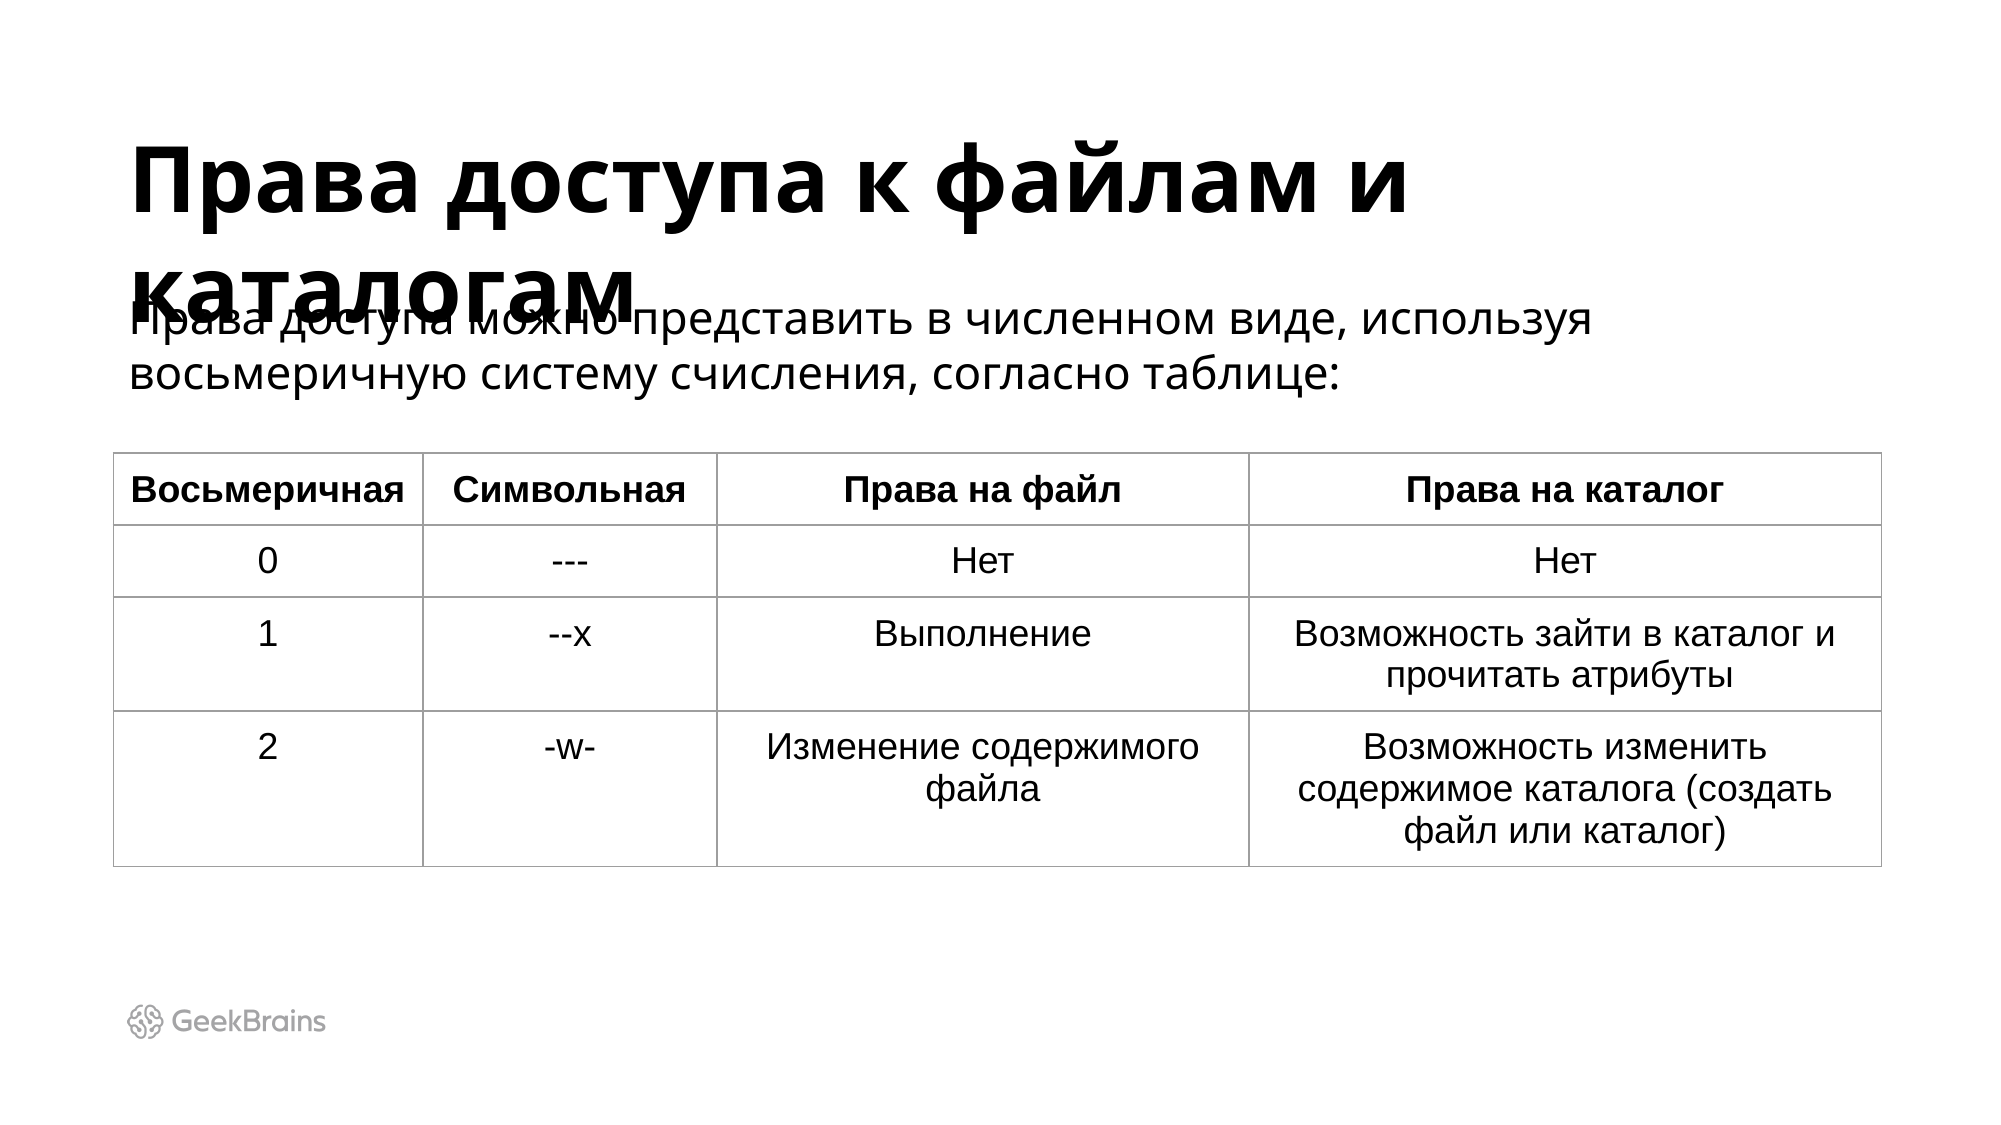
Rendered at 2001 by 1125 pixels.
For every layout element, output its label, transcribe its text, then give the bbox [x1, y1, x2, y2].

table_cell Возможность изменить содержимое каталога (создать файл или каталог) [1250, 712, 1881, 866]
table_header Права на каталог [1250, 454, 1881, 524]
table_header Права на файл [718, 454, 1248, 524]
table_cell Возможность зайти в каталог и прочитать атрибуты [1250, 598, 1881, 710]
table_cell --x [424, 598, 716, 710]
table_cell 0 [114, 526, 422, 596]
list Права доступа можно представить в численном виде, используя восьмеричную систему счисления, согласно таблице: [113, 354, 1882, 452]
table_header Символьная [424, 454, 716, 524]
table_header Восьмеричная [114, 454, 422, 524]
table_cell Нет [1250, 526, 1881, 596]
table_cell 2 [114, 712, 422, 866]
table_cell Выполнение [718, 598, 1248, 710]
table_cell -w- [424, 712, 716, 866]
table_cell --- [424, 526, 716, 596]
table_cell Нет [718, 526, 1248, 596]
title Права доступа к файлам и каталогам [113, 113, 1882, 354]
table_cell 1 [114, 598, 422, 710]
table_cell Изменение содержимого файла [718, 712, 1248, 866]
